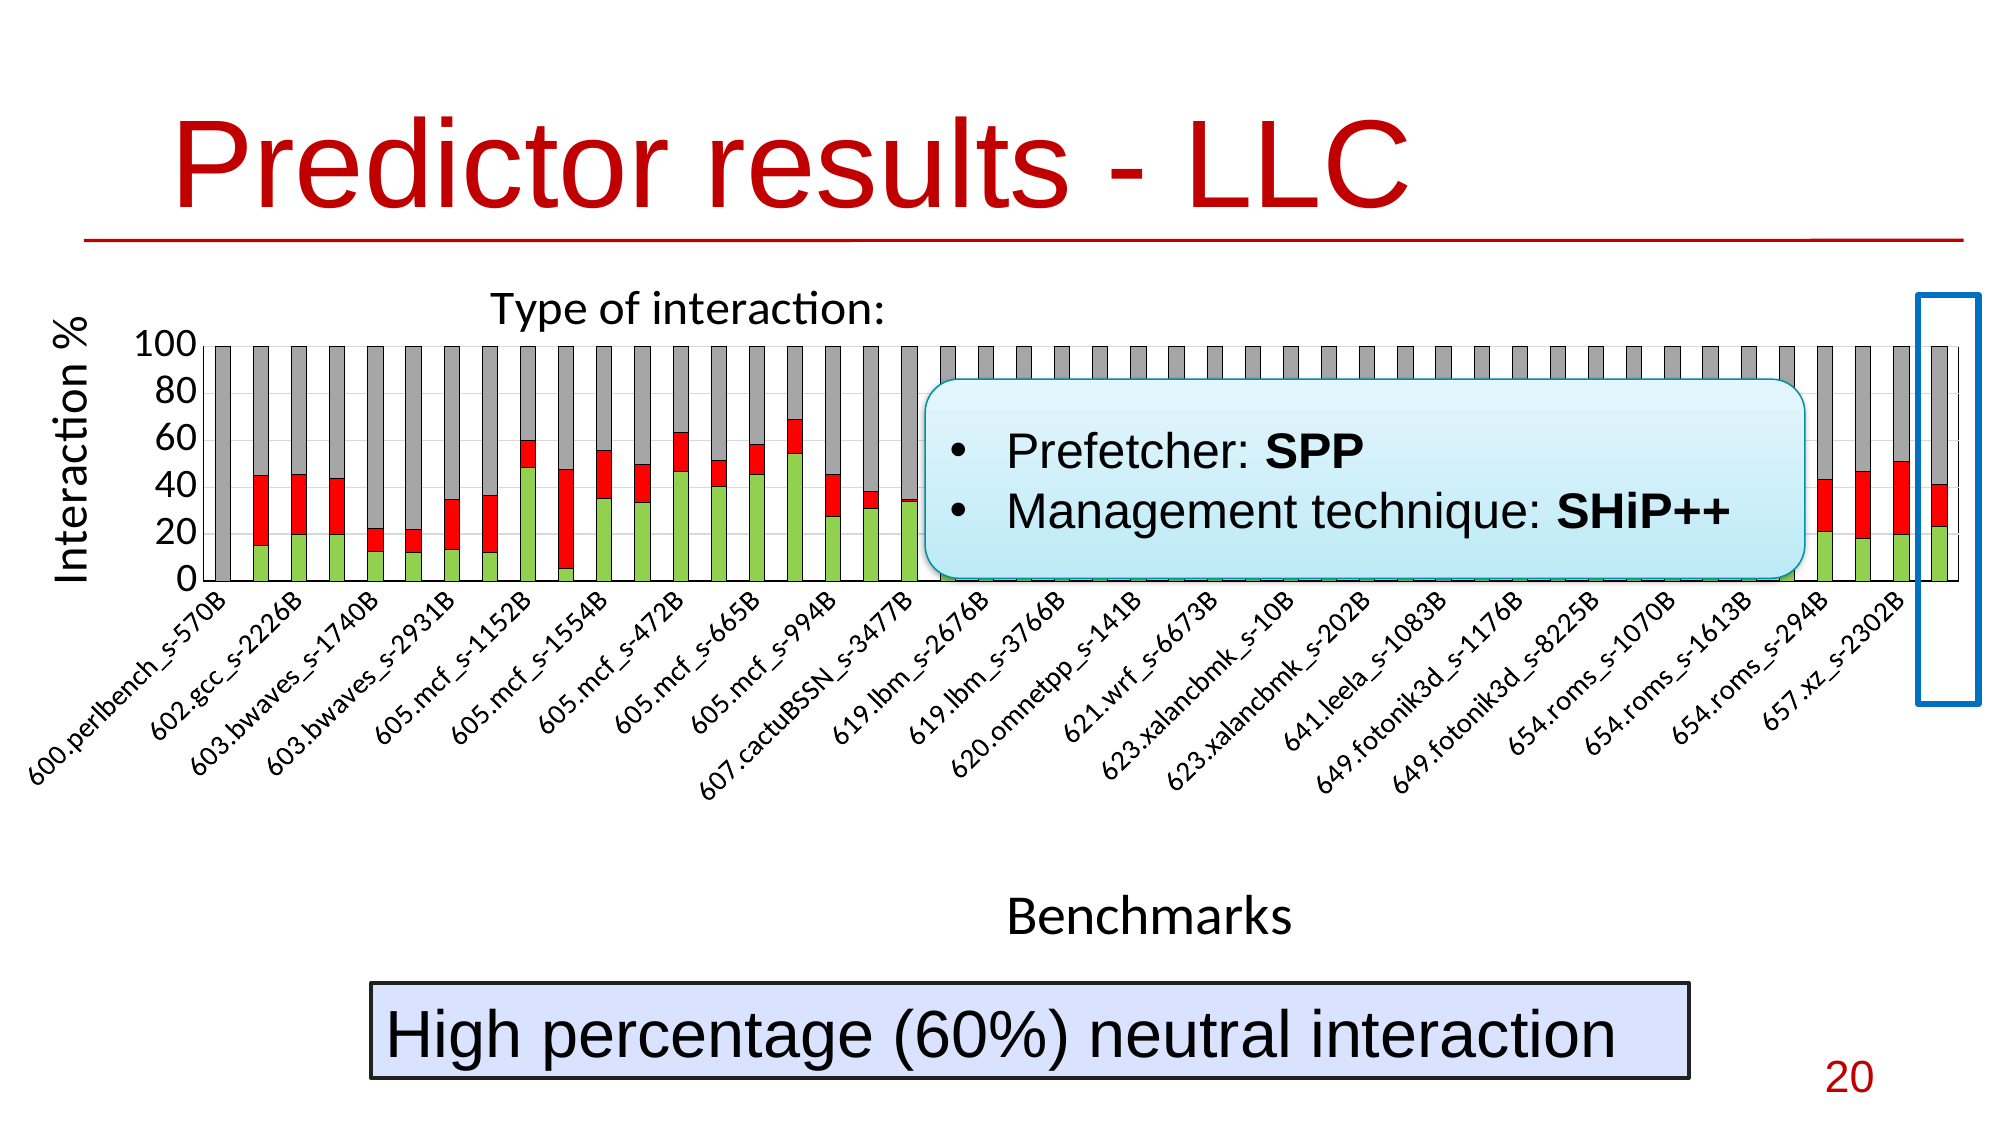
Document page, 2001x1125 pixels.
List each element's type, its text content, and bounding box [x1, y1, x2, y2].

chart [21, 254, 1979, 966]
title Predictor results - LLC [152, 64, 1830, 190]
text_box High percentage (60%) neutral interaction [369, 981, 1691, 1080]
slide_number 20 [1765, 1031, 1893, 1118]
